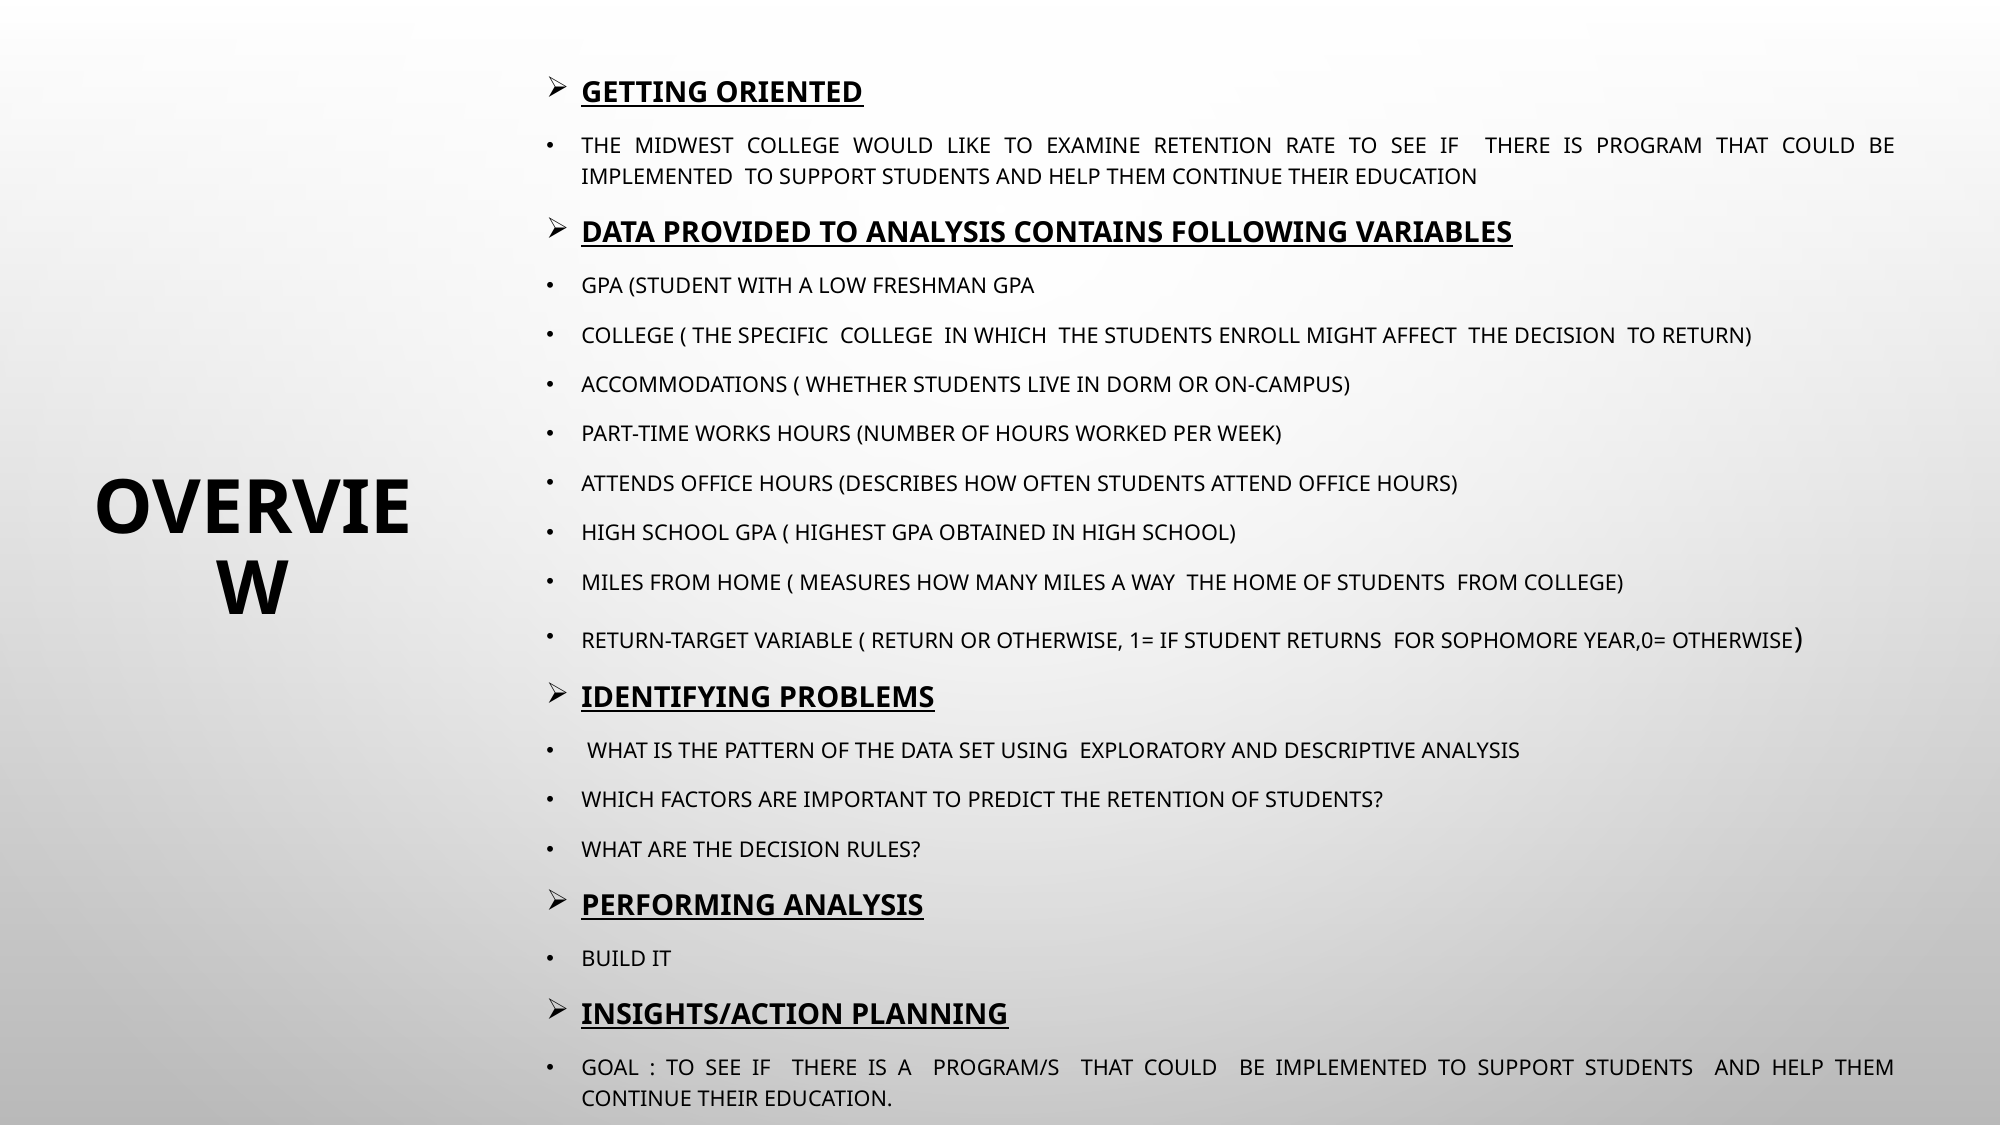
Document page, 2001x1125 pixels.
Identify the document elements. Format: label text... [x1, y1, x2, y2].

title overview [59, 456, 447, 643]
picture [0, 0, 2000, 1125]
list Getting oriented The Midwest college would like to examine retention rate to see if there is program that could be implemented to support students and help them continue their education Data provided to analysis contains following variables GPA (student with a low freshman GPA College ( the specific college in which the students enroll might affect the decision to return) Accommodations ( whether students live in dorm or on-campus) Part-Time Works Hours (Number of hours worked per week) Attends Office Hours (Describes how often students attend office hours) High School GPA ( Highest GPA obtained in High School) Miles from Home ( Measures how many miles a way the Home of students from college) Return-target variable ( return or otherwise, 1= if student returns for sophomore year,0= otherwise) Identifying problems what is the pattern of the data set using Exploratory and Descriptive analysis Which factors are important to predict the retention of students? What are the decision rules? Performing Analysis Build it Insights/Action planning Goal : To see if there is a program/s that could be implemented to support students and help them continue their education. [531, 59, 1911, 1125]
